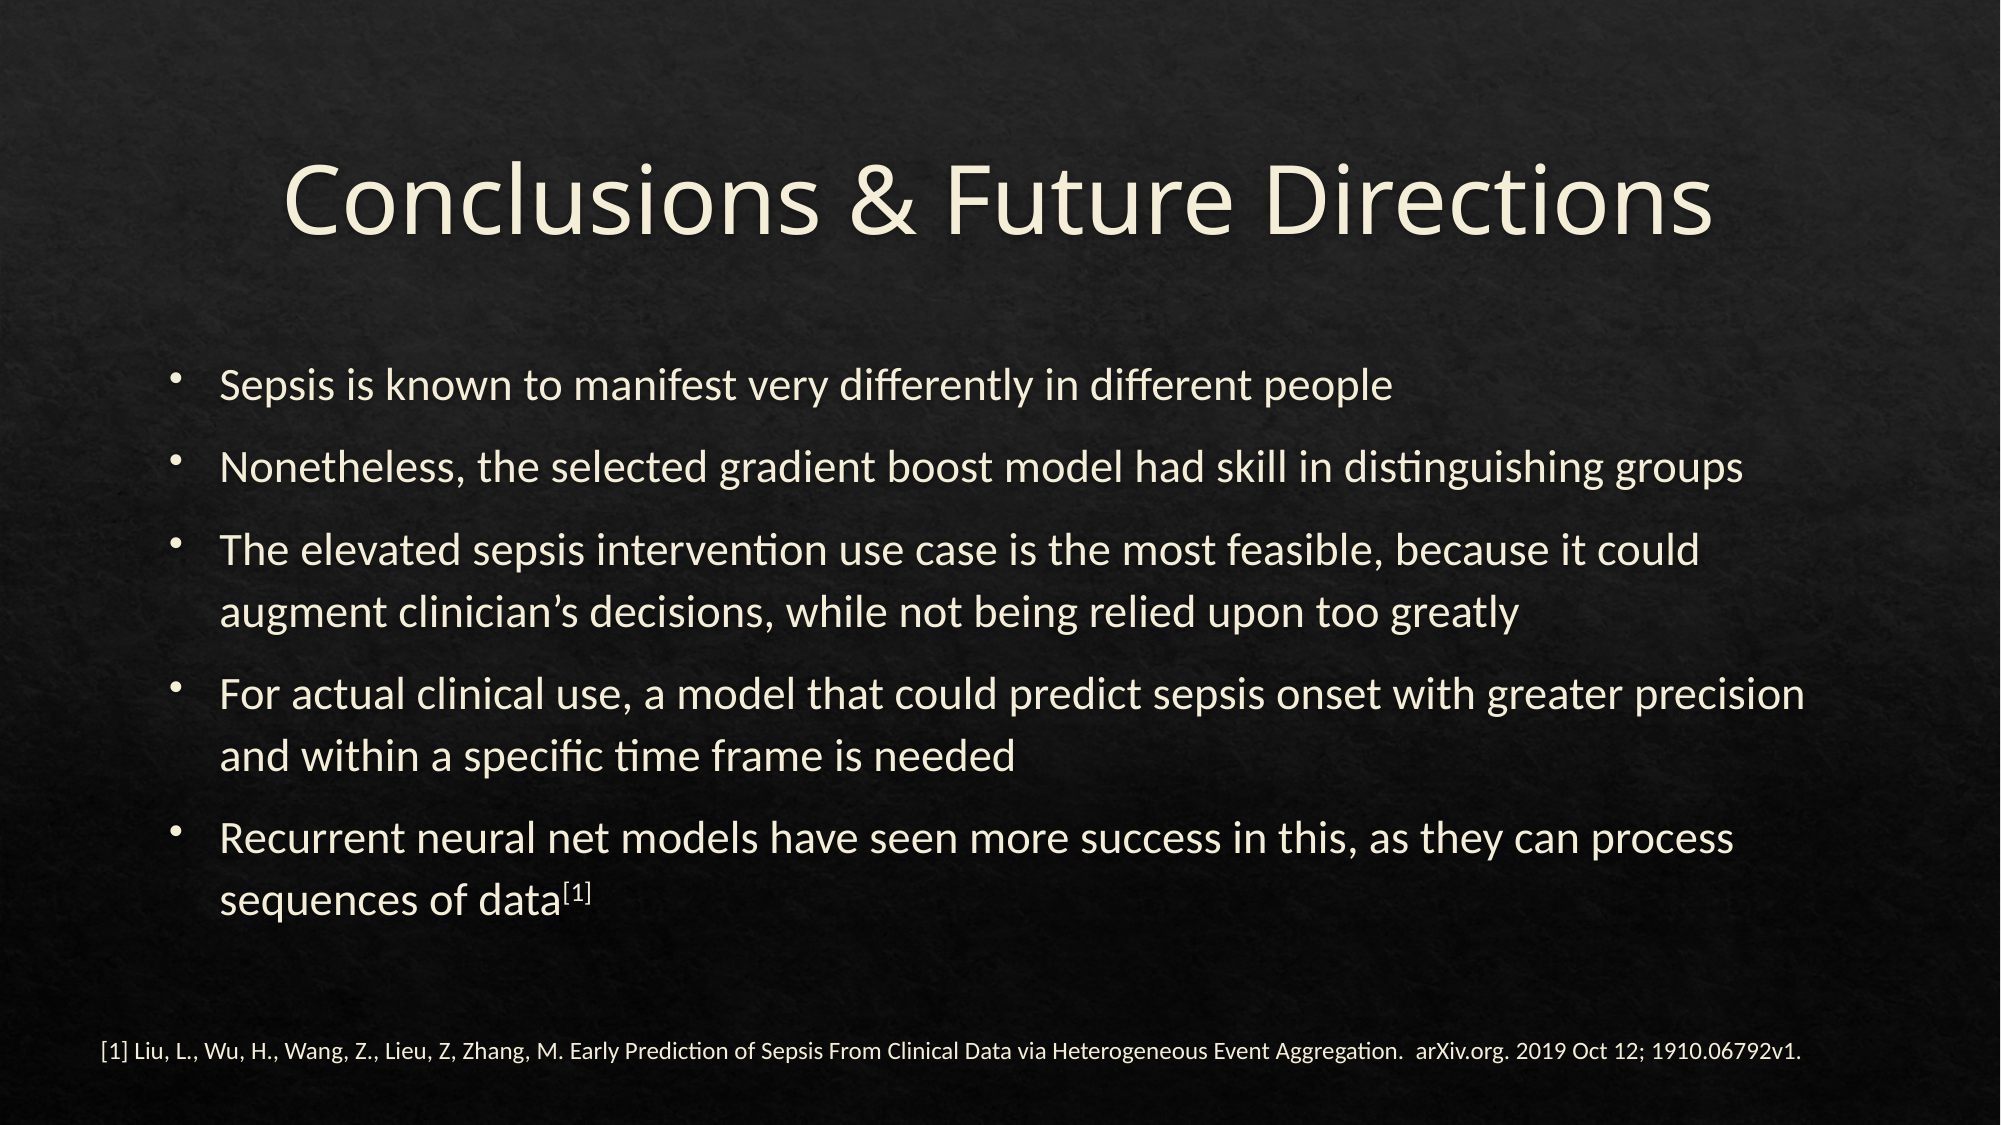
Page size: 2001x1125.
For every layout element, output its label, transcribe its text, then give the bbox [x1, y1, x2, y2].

list Sepsis is known to manifest very differently in different people Nonetheless, the selected gradient boost model had skill in distinguishing groups The elevated sepsis intervention use case is the most feasible, because it could augment clinician’s decisions, while not being relied upon too greatly For actual clinical use, a model that could predict sepsis onset with greater precision and within a specific time frame is needed Recurrent neural net models have seen more success in this, as they can process sequences of data[1] [149, 340, 1849, 935]
title Conclusions & Future Directions [149, 99, 1849, 307]
text_box [1] Liu, L., Wu, H., Wang, Z., Lieu, Z, Zhang, M. Early Prediction of Sepsis From Clinical Data via Heterogeneous Event Aggregation. arXiv.org. 2019 Oct 12; 1910.06792v1. [85, 1024, 1834, 1072]
